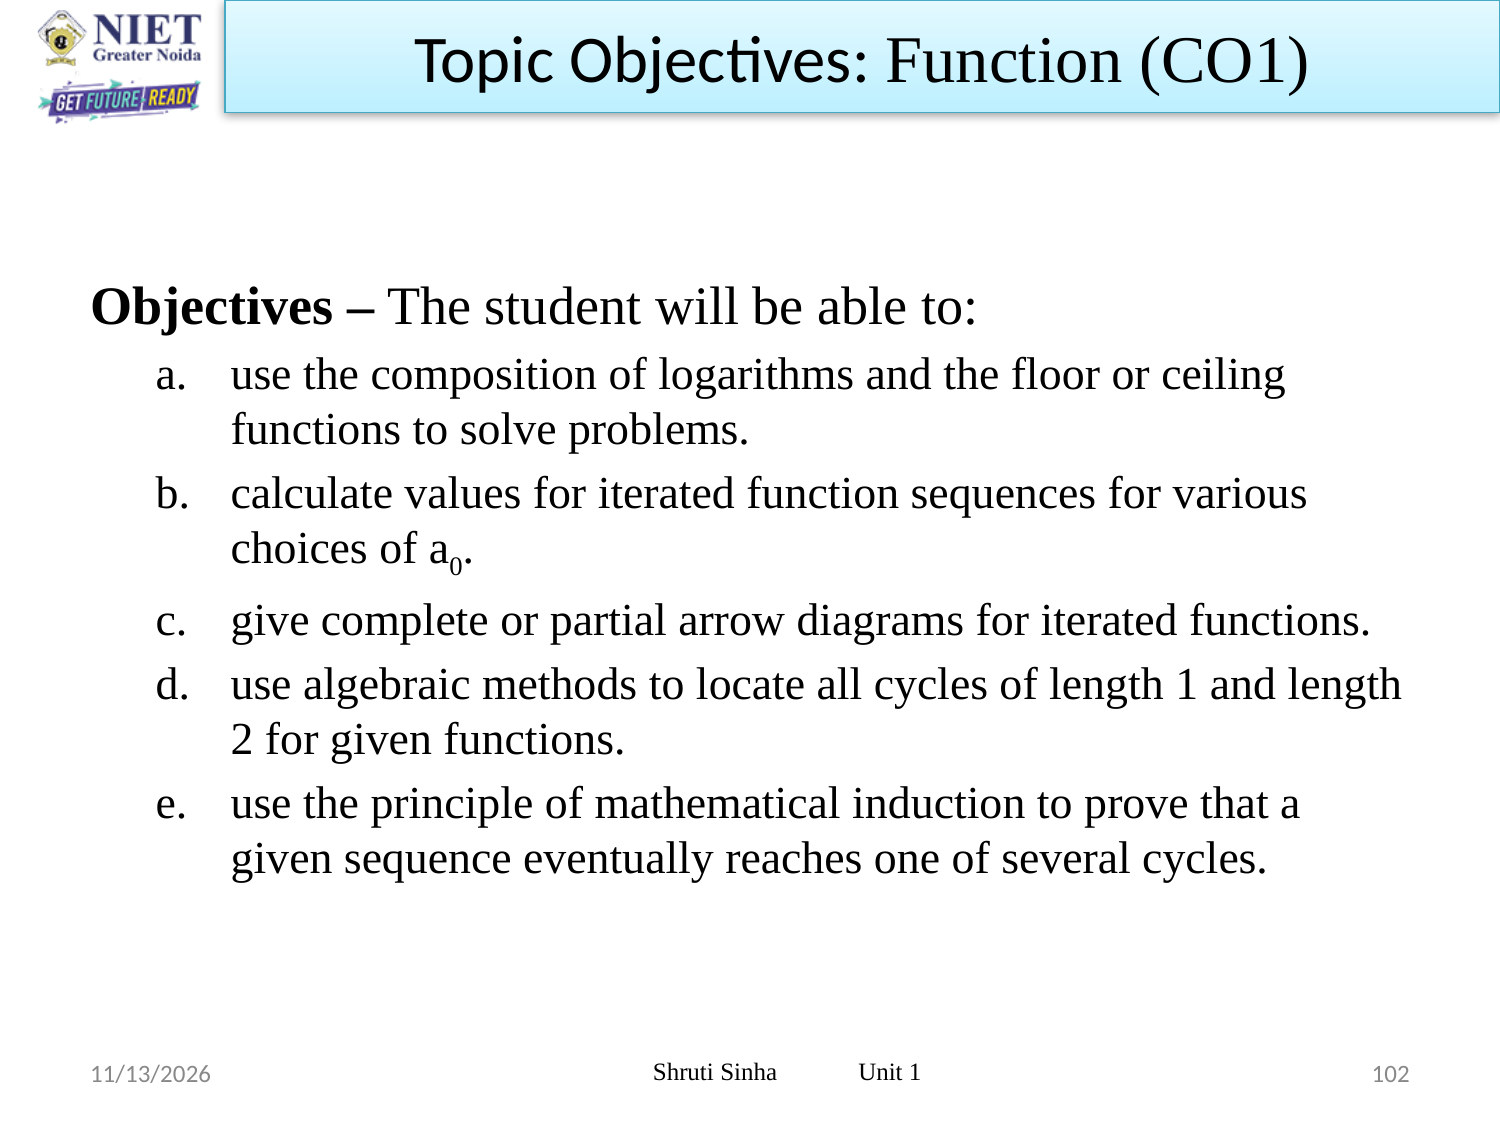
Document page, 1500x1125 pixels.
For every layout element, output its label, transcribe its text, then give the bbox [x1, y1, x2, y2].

picture [0, 0, 238, 135]
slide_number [75, 1042, 425, 1103]
slide_number 102 [1074, 1042, 1425, 1103]
footer Shruti Sinha Unit 1 [375, 1040, 1200, 1100]
text_box Topic Objectives: Function (CO1) [238, 0, 1500, 113]
list Objectives – The student will be able to: use the composition of logarithms and the floor or ceiling functions to solve problems. calculate values for iterated function sequences for various choices of a0. give complete or partial arrow diagrams for iterated functions. use algebraic methods to locate all cycles of length 1 and length 2 for given functions. use the principle of mathematical induction to prove that a given sequence eventually reaches one of several cycles. [75, 262, 1425, 1005]
